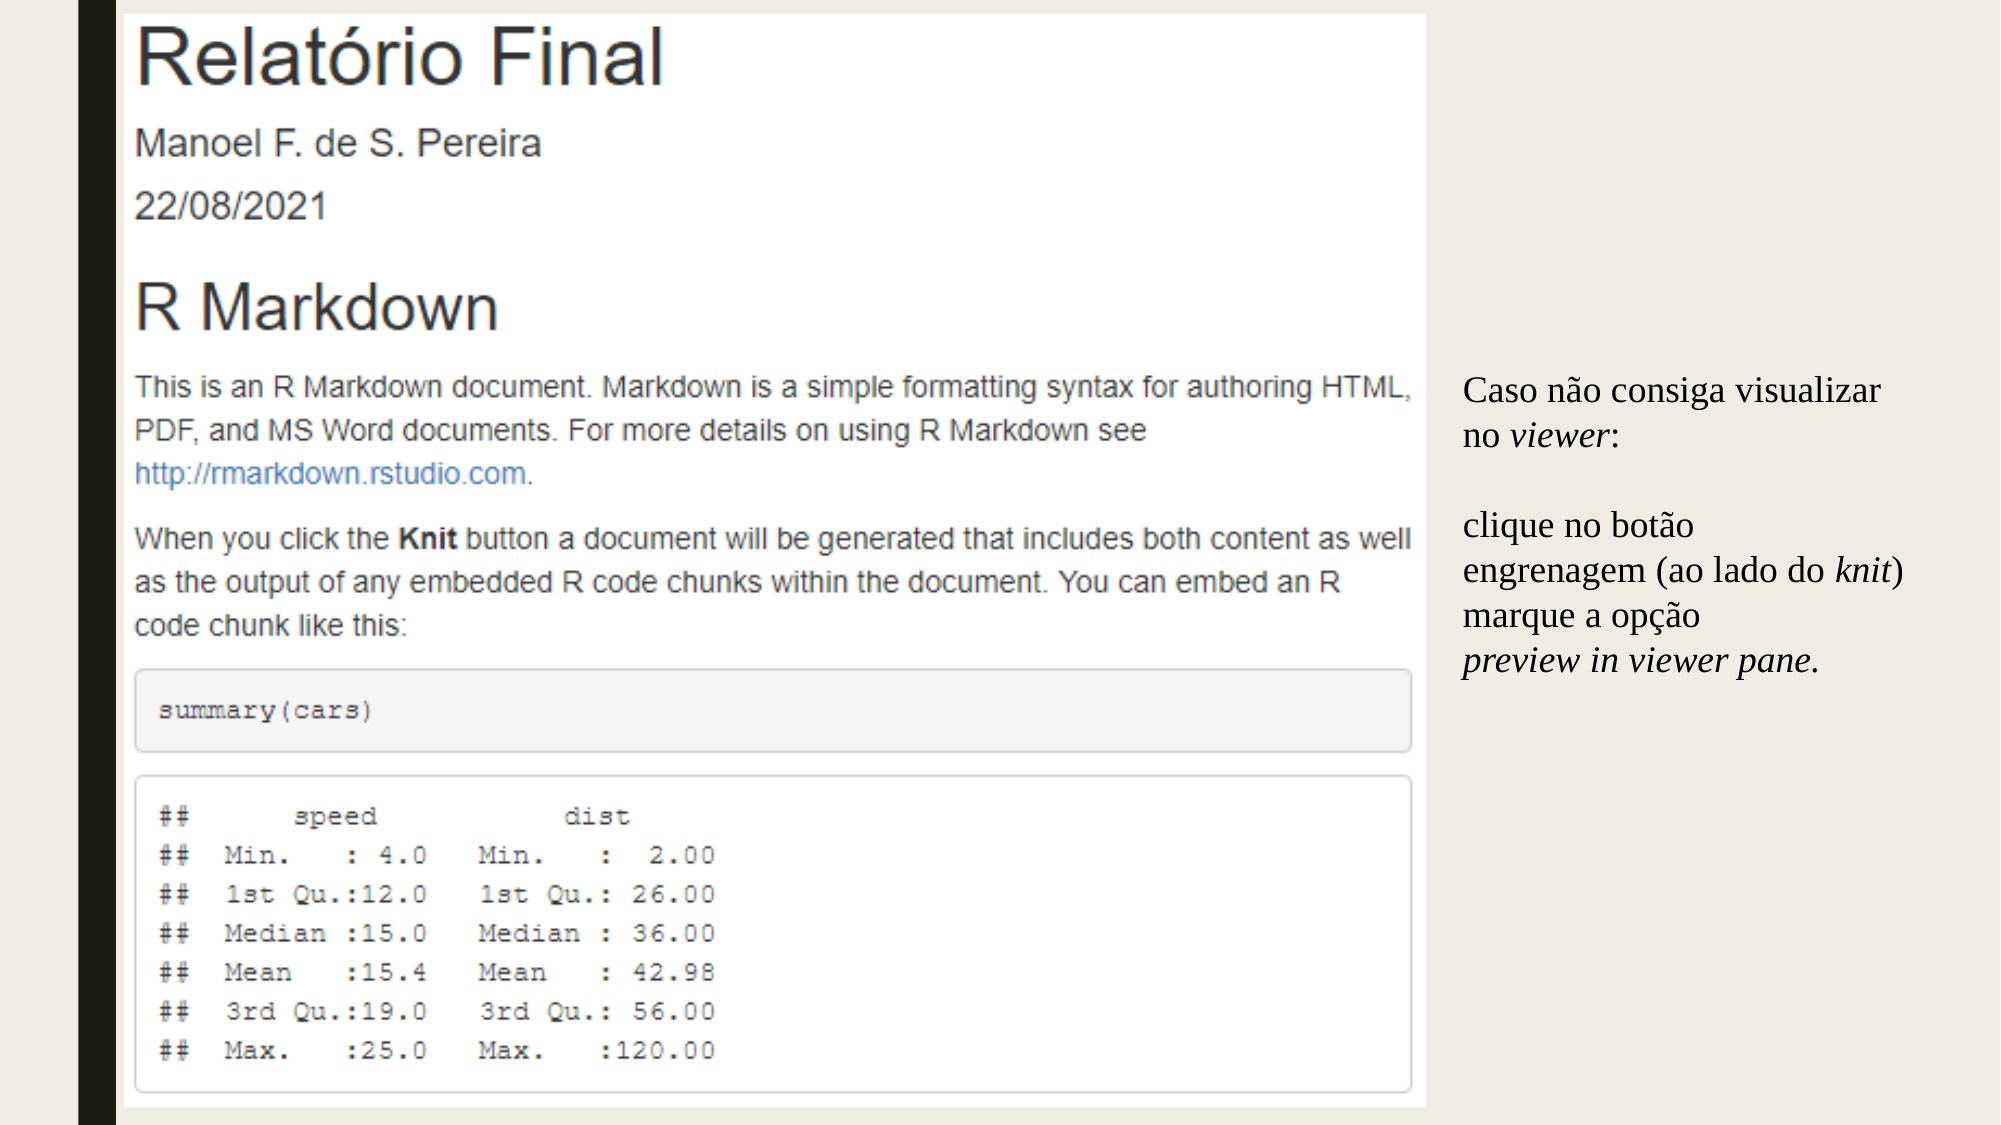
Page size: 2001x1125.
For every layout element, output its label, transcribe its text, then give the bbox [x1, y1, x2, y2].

picture [124, 14, 1426, 1107]
text_box Caso não consiga visualizar no viewer: clique no botão engrenagem (ao lado do knit) marque a opção preview in viewer pane. [1448, 357, 1982, 687]
